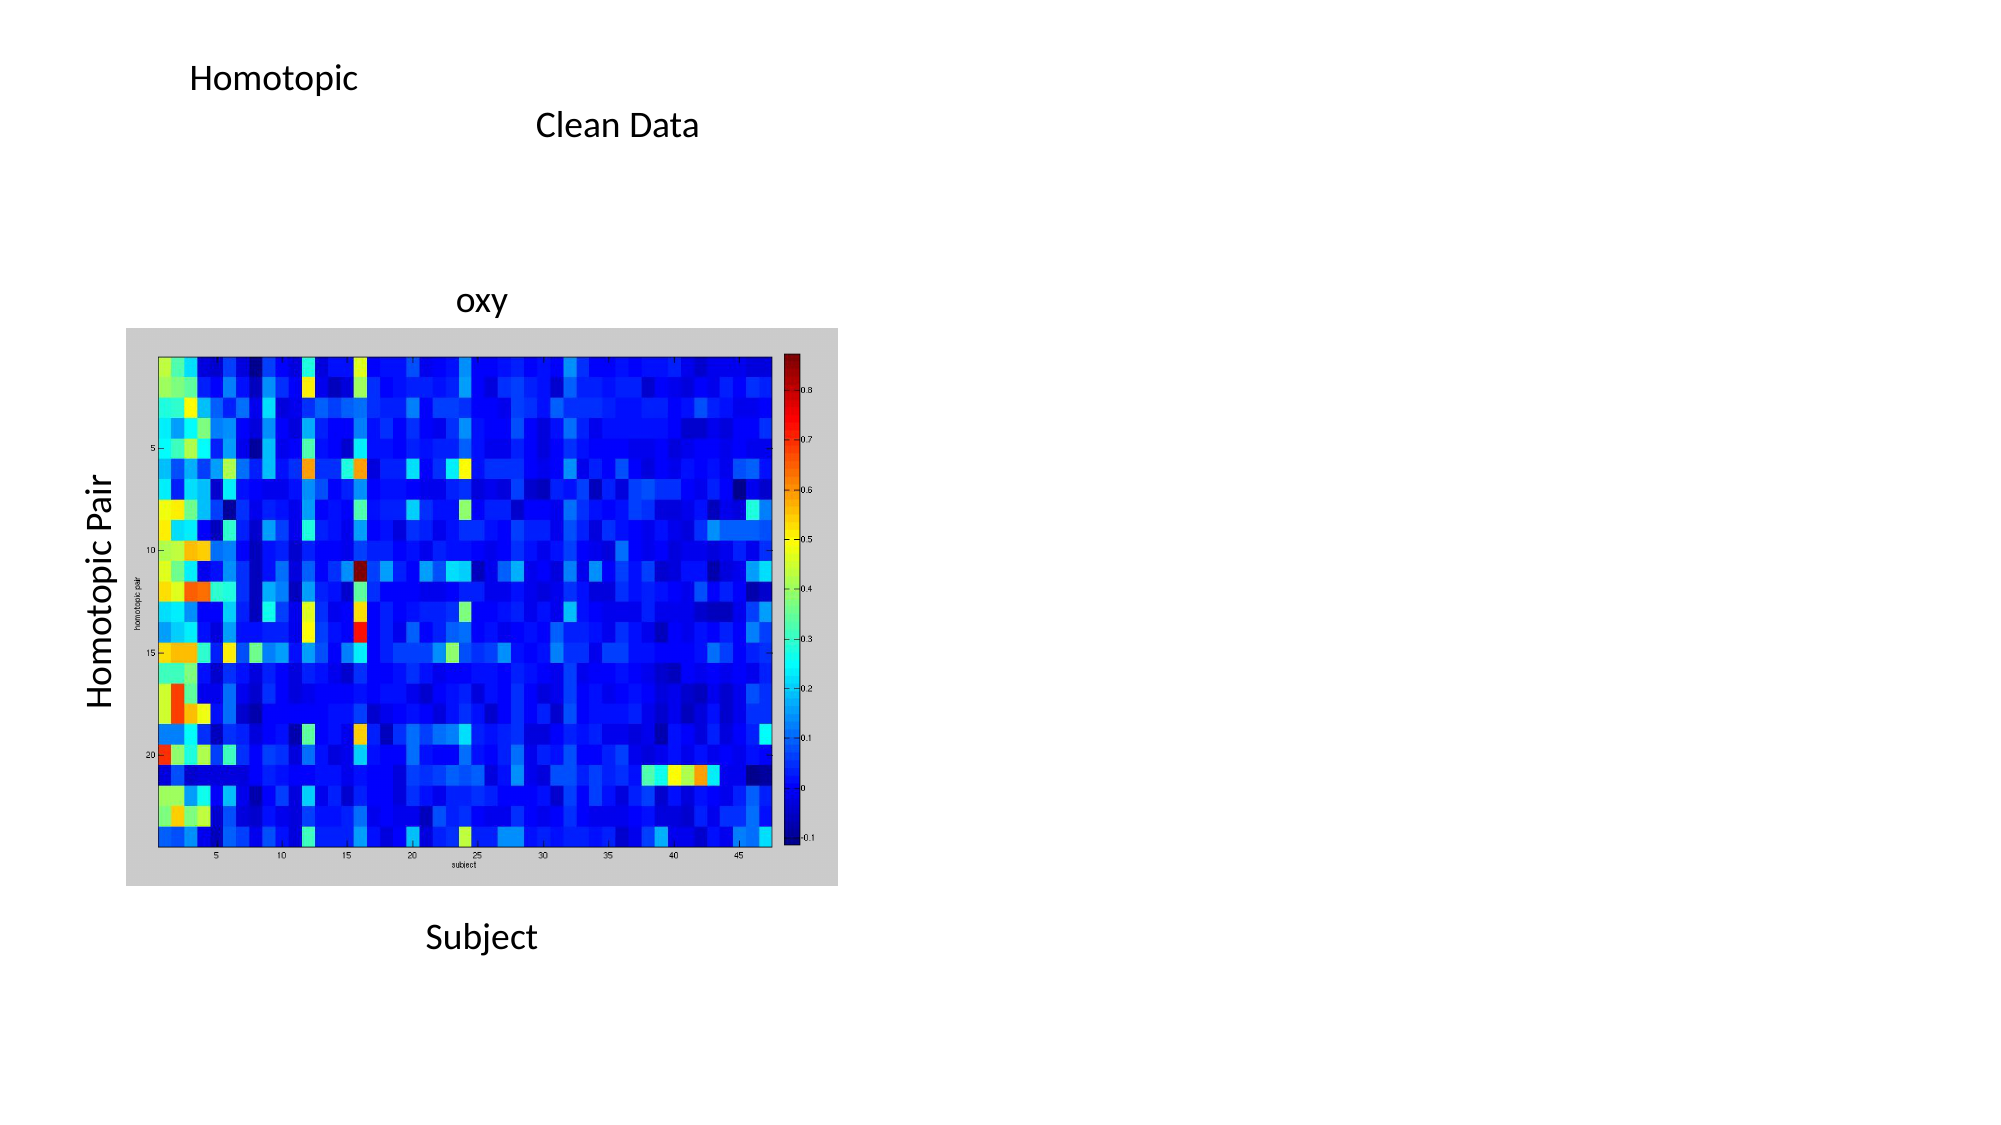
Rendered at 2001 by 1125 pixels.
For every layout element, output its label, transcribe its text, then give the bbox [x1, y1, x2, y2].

picture [126, 328, 838, 886]
text_box oxy [441, 267, 523, 328]
text_box Homotopic Pair [66, 459, 126, 725]
text_box Homotopic [174, 45, 374, 106]
text_box Subject [410, 904, 554, 965]
text_box Clean Data [521, 92, 715, 152]
